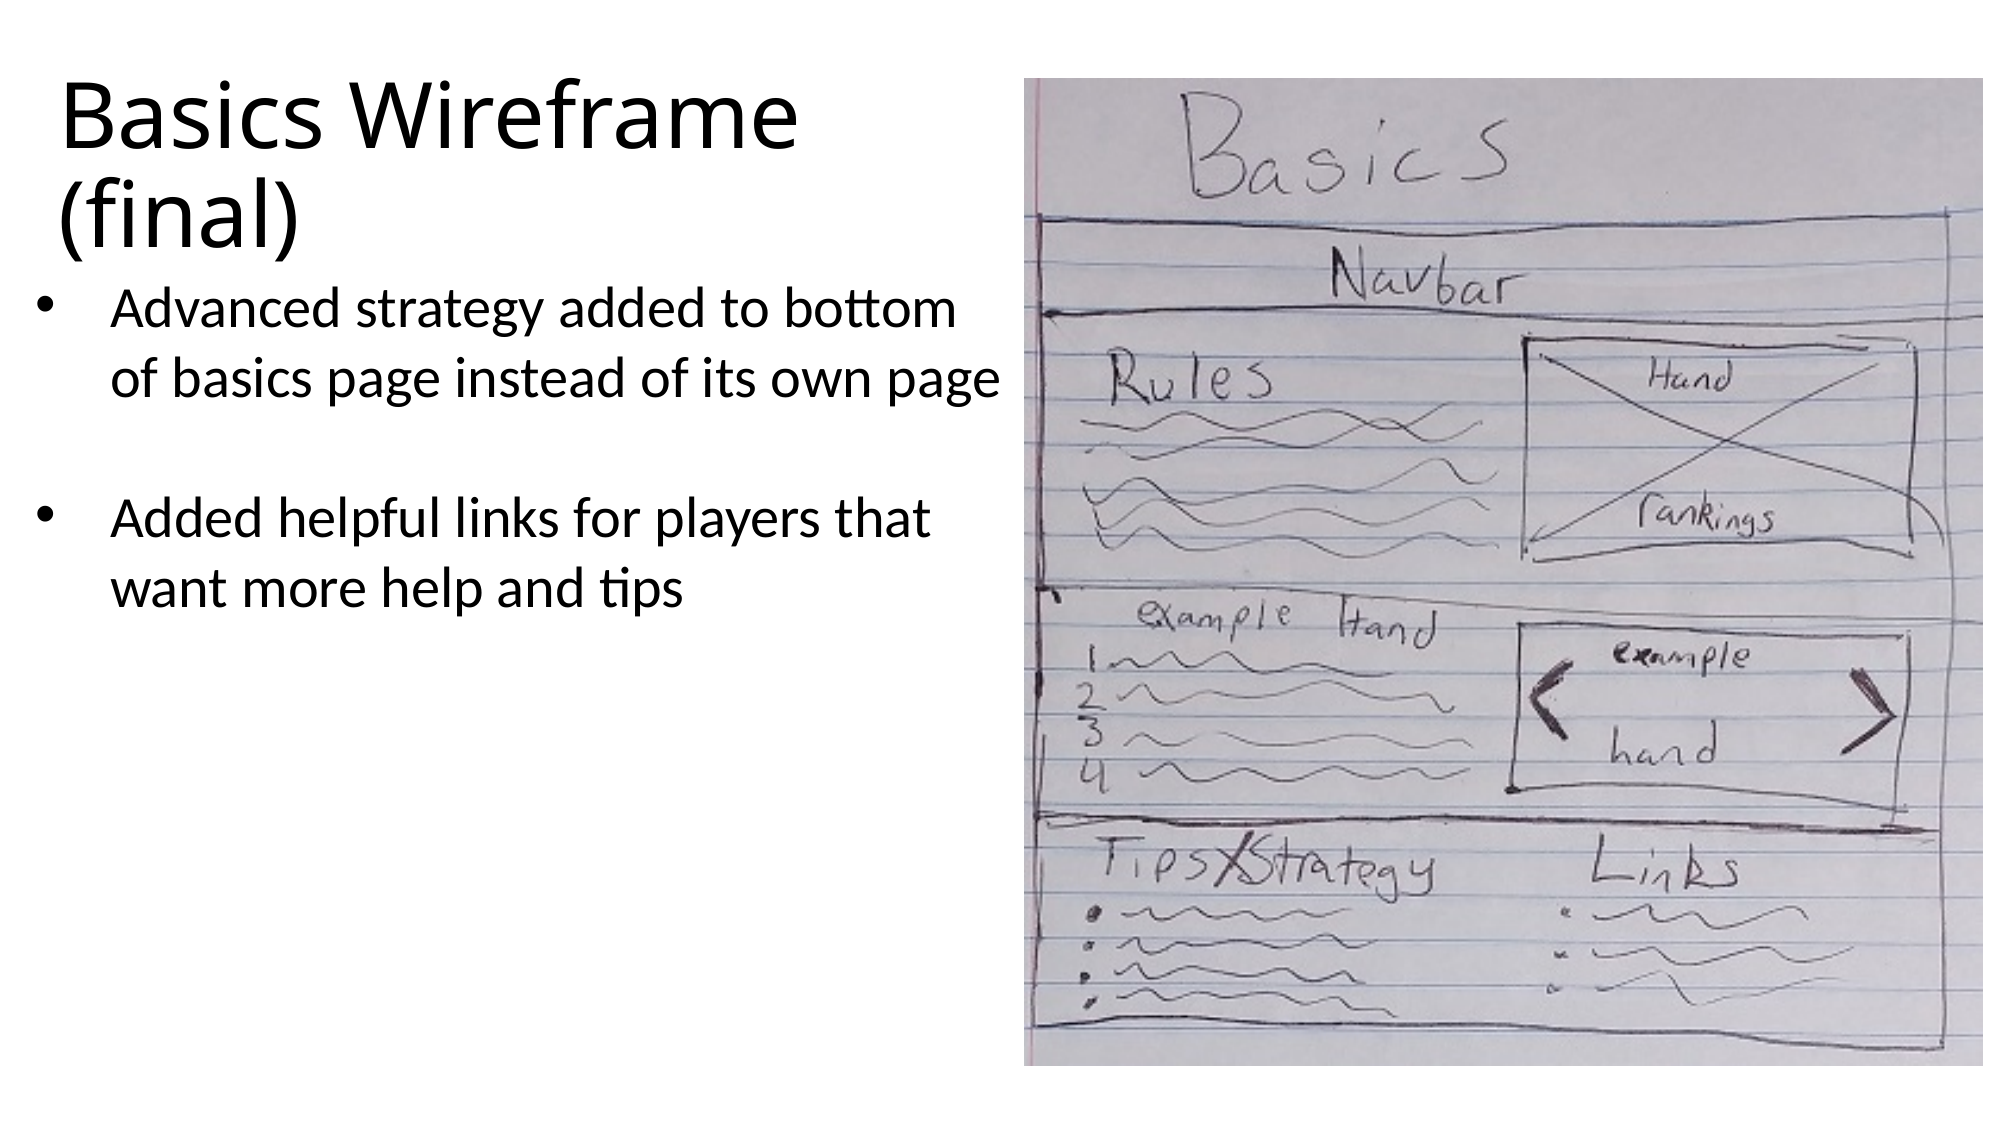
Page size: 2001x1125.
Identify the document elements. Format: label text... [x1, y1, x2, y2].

title Basics Wireframe (final) [43, 59, 957, 261]
text_box Advanced strategy added to bottom of basics page instead of its own page Added helpful links for players that want more help and tips [20, 261, 1017, 627]
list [1024, 78, 1983, 1066]
